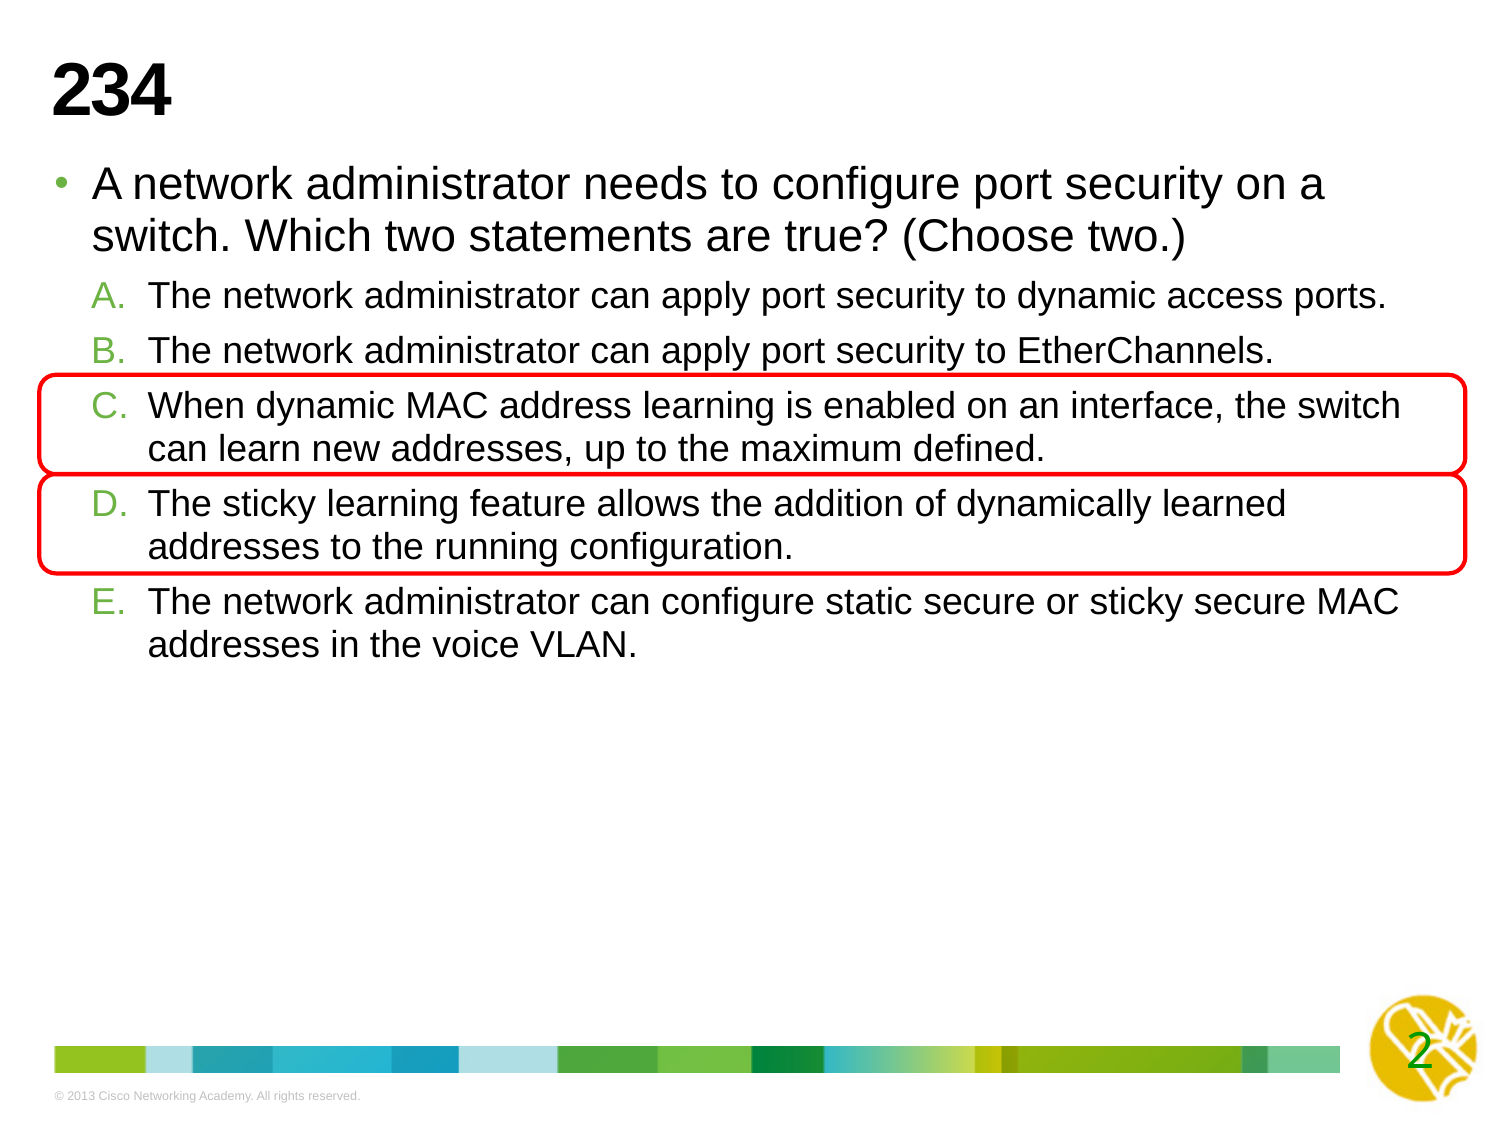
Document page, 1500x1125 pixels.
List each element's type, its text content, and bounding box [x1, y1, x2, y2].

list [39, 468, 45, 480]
text_box [37, 471, 1468, 576]
text_box [37, 372, 1468, 474]
list A network administrator needs to configure port security on a switch. Which two statements are true? (Choose two.) The network administrator can apply port security to dynamic access ports. The network administrator can apply port security to EtherChannels. When dynamic MAC address learning is enabled on an interface, the switch can learn new addresses, up to the maximum defined. The sticky learning feature allows the addition of dynamically learned addresses to the running configuration. The network administrator can configure static secure or sticky secure MAC addresses in the voice VLAN. [39, 149, 1447, 381]
title 234 [37, 24, 1447, 138]
list A network administrator needs to configure port security on a switch. Which two statements are true? (Choose two.) The network administrator can apply port security to dynamic access ports. The network administrator can apply port security to EtherChannels. When dynamic MAC address learning is enabled on an interface, the switch can learn new addresses, up to the maximum defined. The sticky learning feature allows the addition of dynamically learned addresses to the running configuration. The network administrator can configure static secure or sticky secure MAC addresses in the voice VLAN. [39, 567, 1447, 1035]
picture [54, 970, 1500, 1125]
